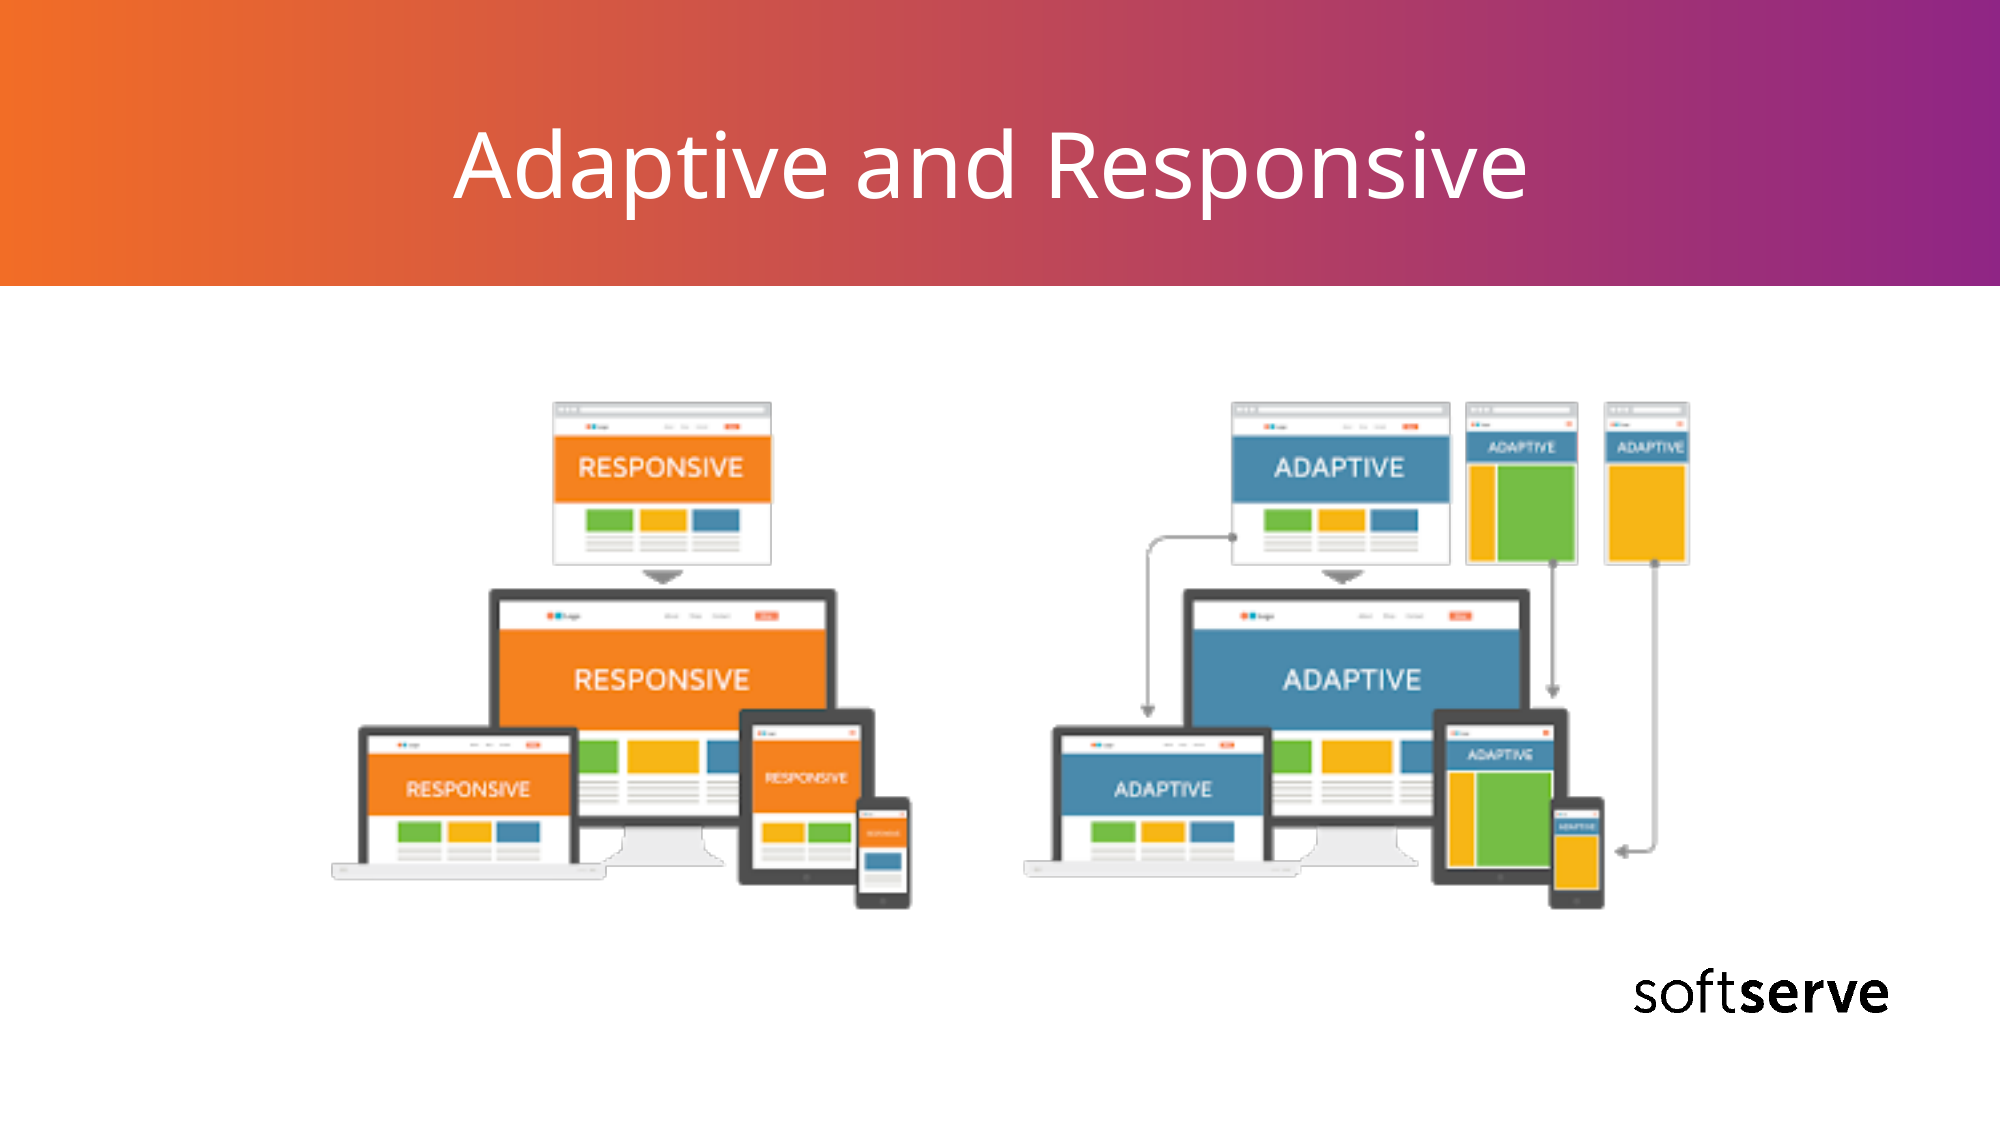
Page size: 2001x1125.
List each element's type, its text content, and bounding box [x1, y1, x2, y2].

title Adaptive and Responsive [112, 112, 1888, 225]
picture [1634, 968, 1888, 1013]
picture [329, 397, 1693, 915]
